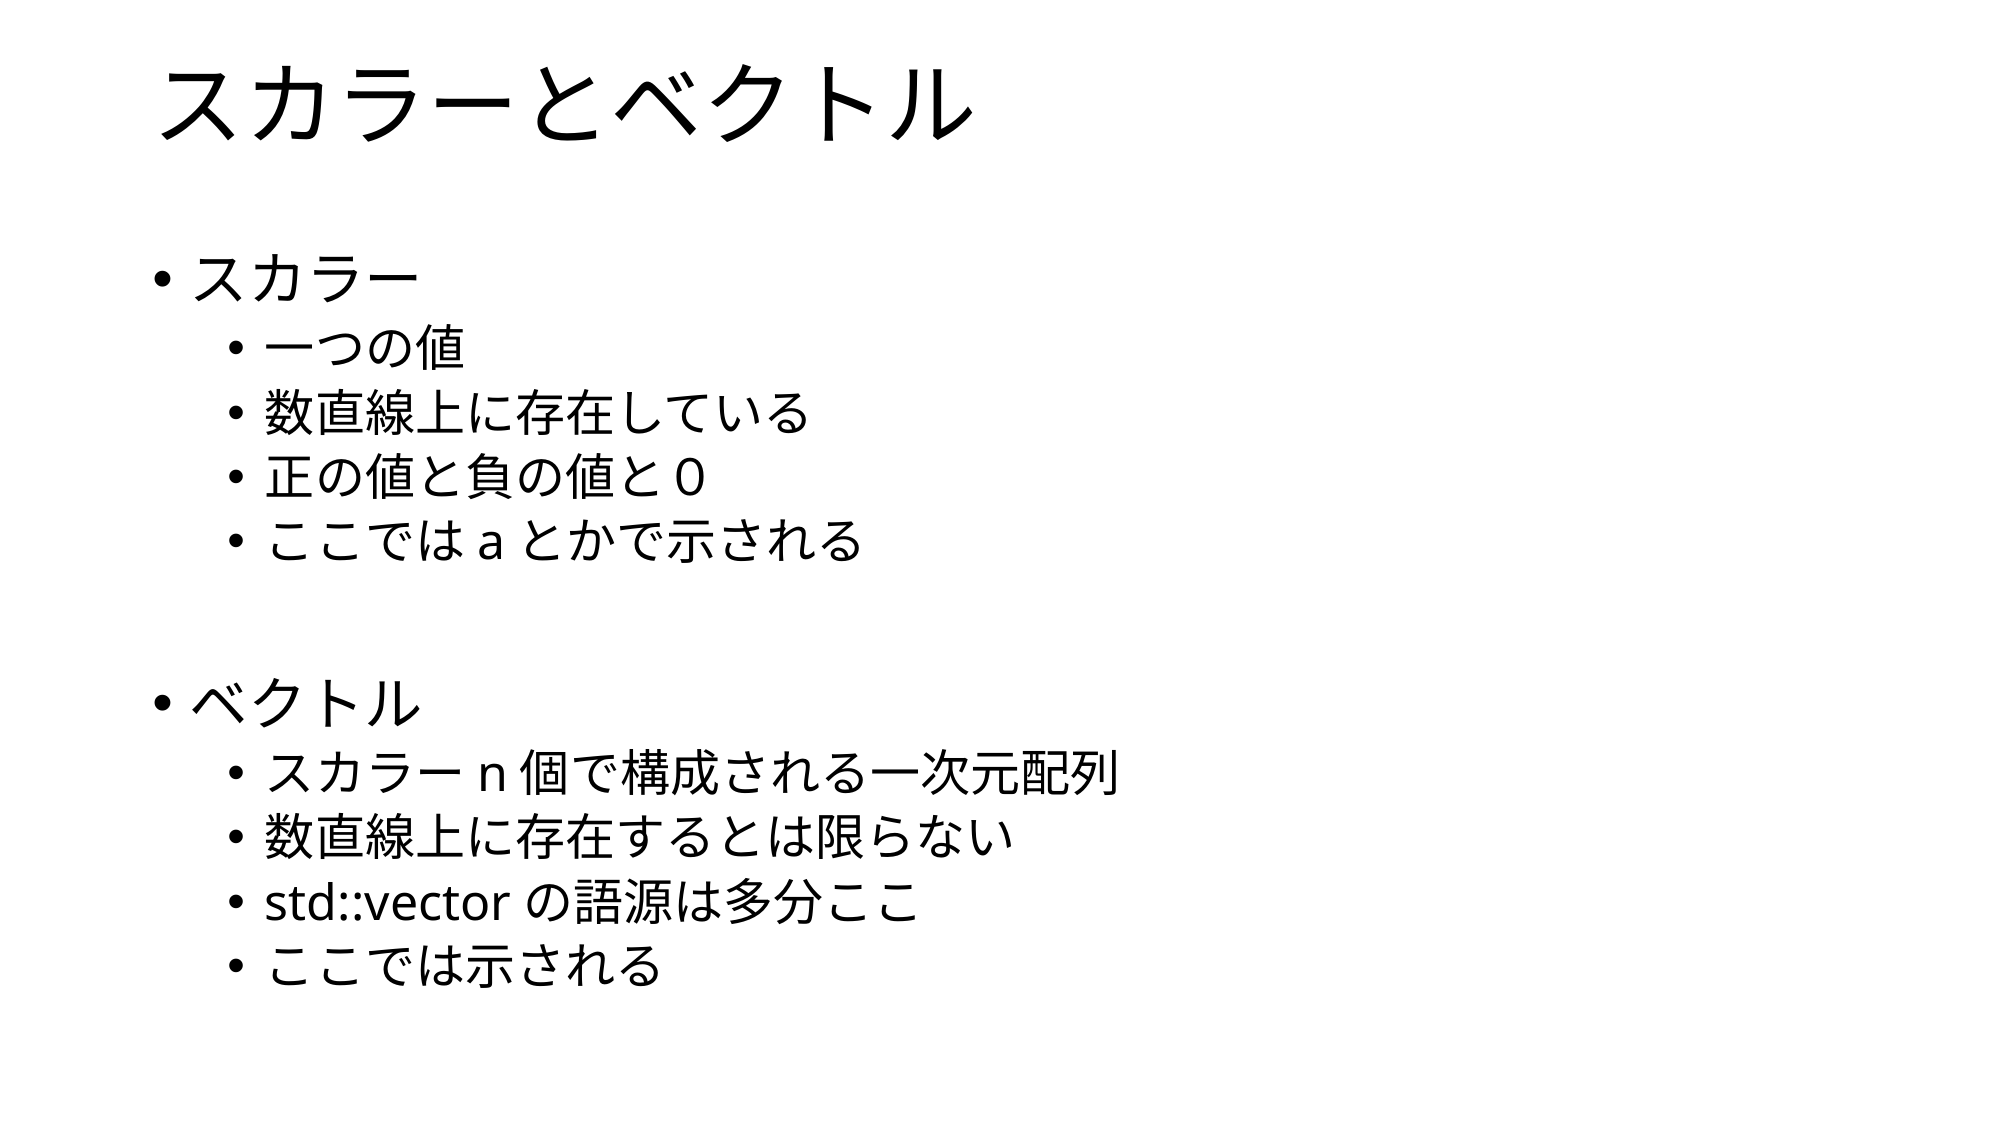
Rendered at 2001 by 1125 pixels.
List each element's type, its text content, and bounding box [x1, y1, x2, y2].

title スカラーとベクトル [137, 0, 1863, 218]
